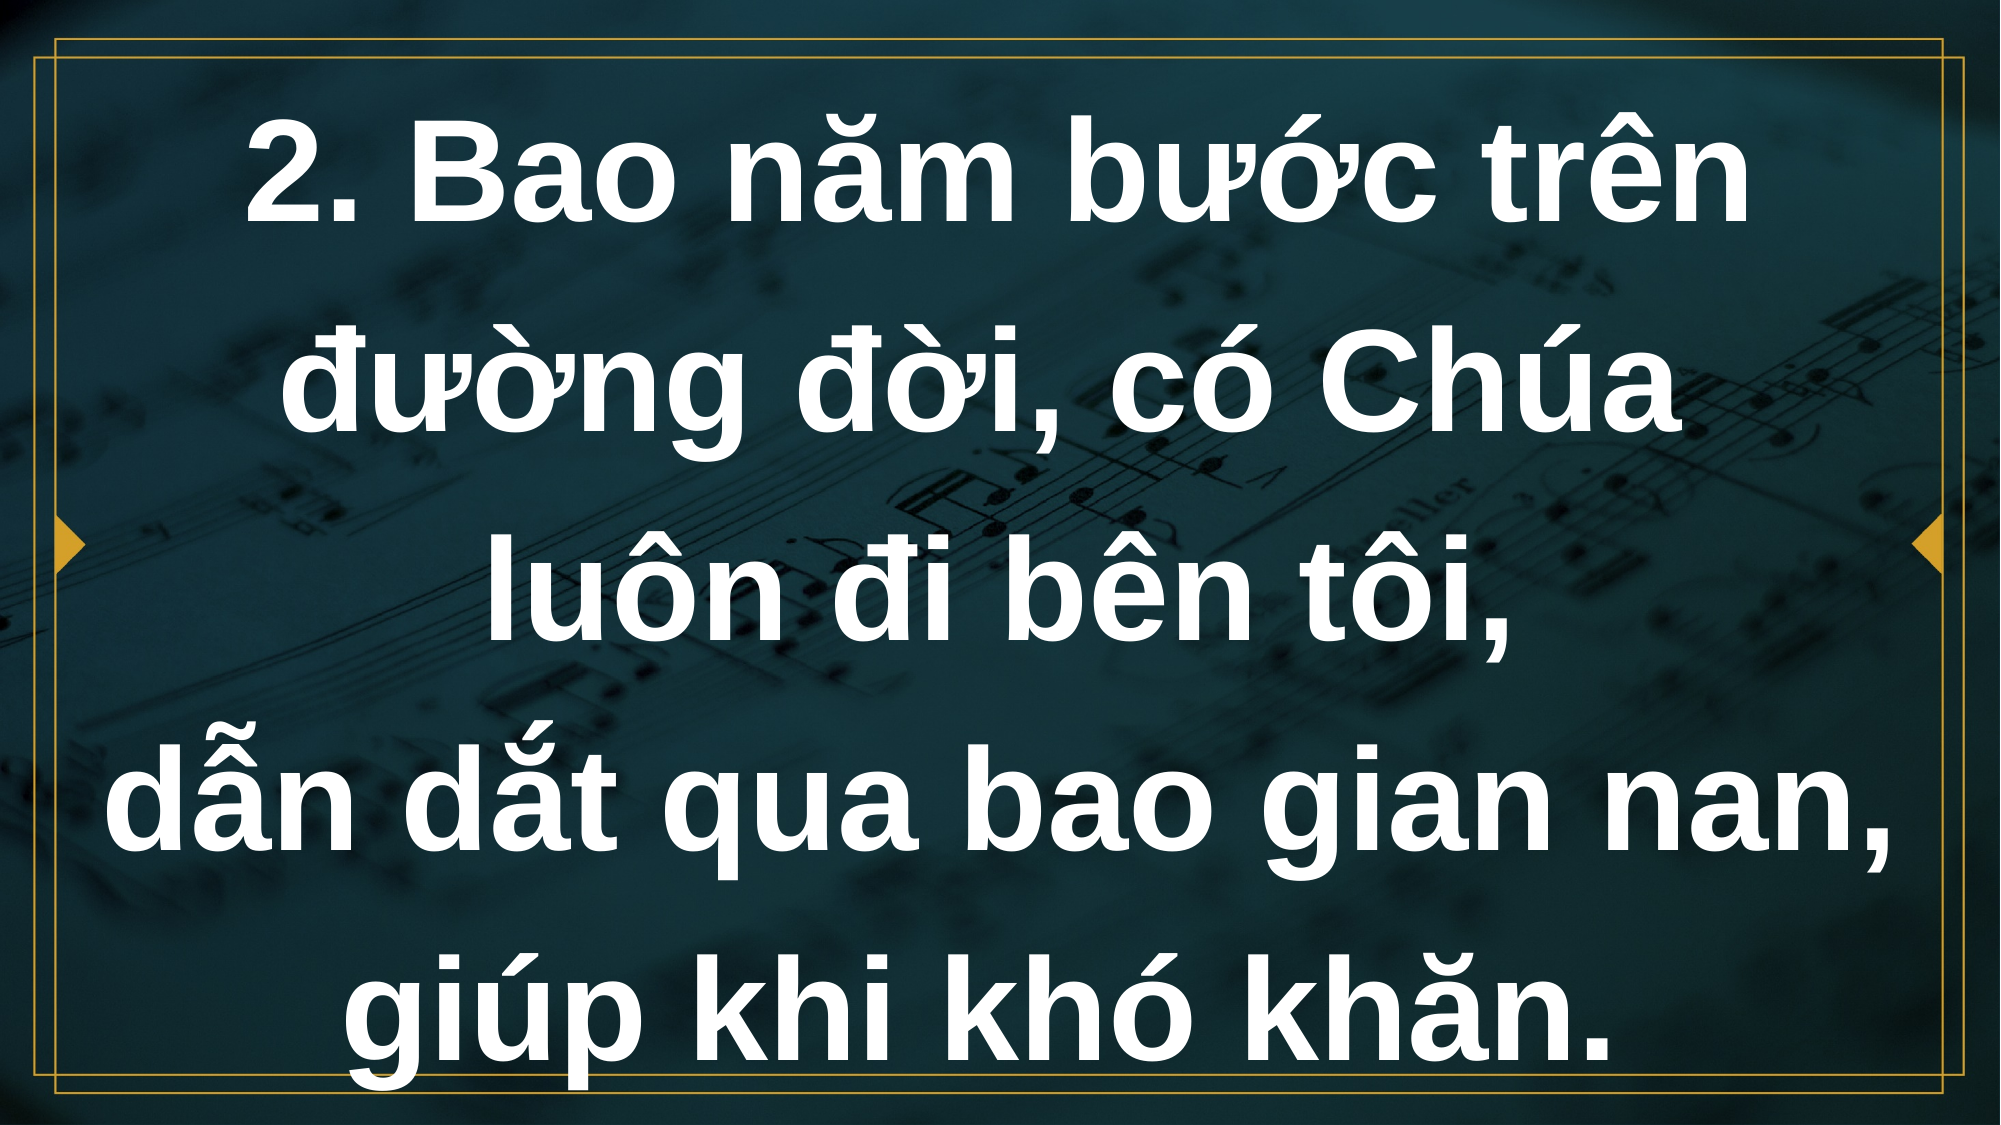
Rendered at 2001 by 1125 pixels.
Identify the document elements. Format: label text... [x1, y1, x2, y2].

title 2. Bao năm bước trên đường đời, có Chúa luôn đi bên tôi, dẫn dắt qua bao gian nan, giúp khi khó khăn. [55, 53, 1945, 1077]
picture [0, 0, 2000, 1125]
